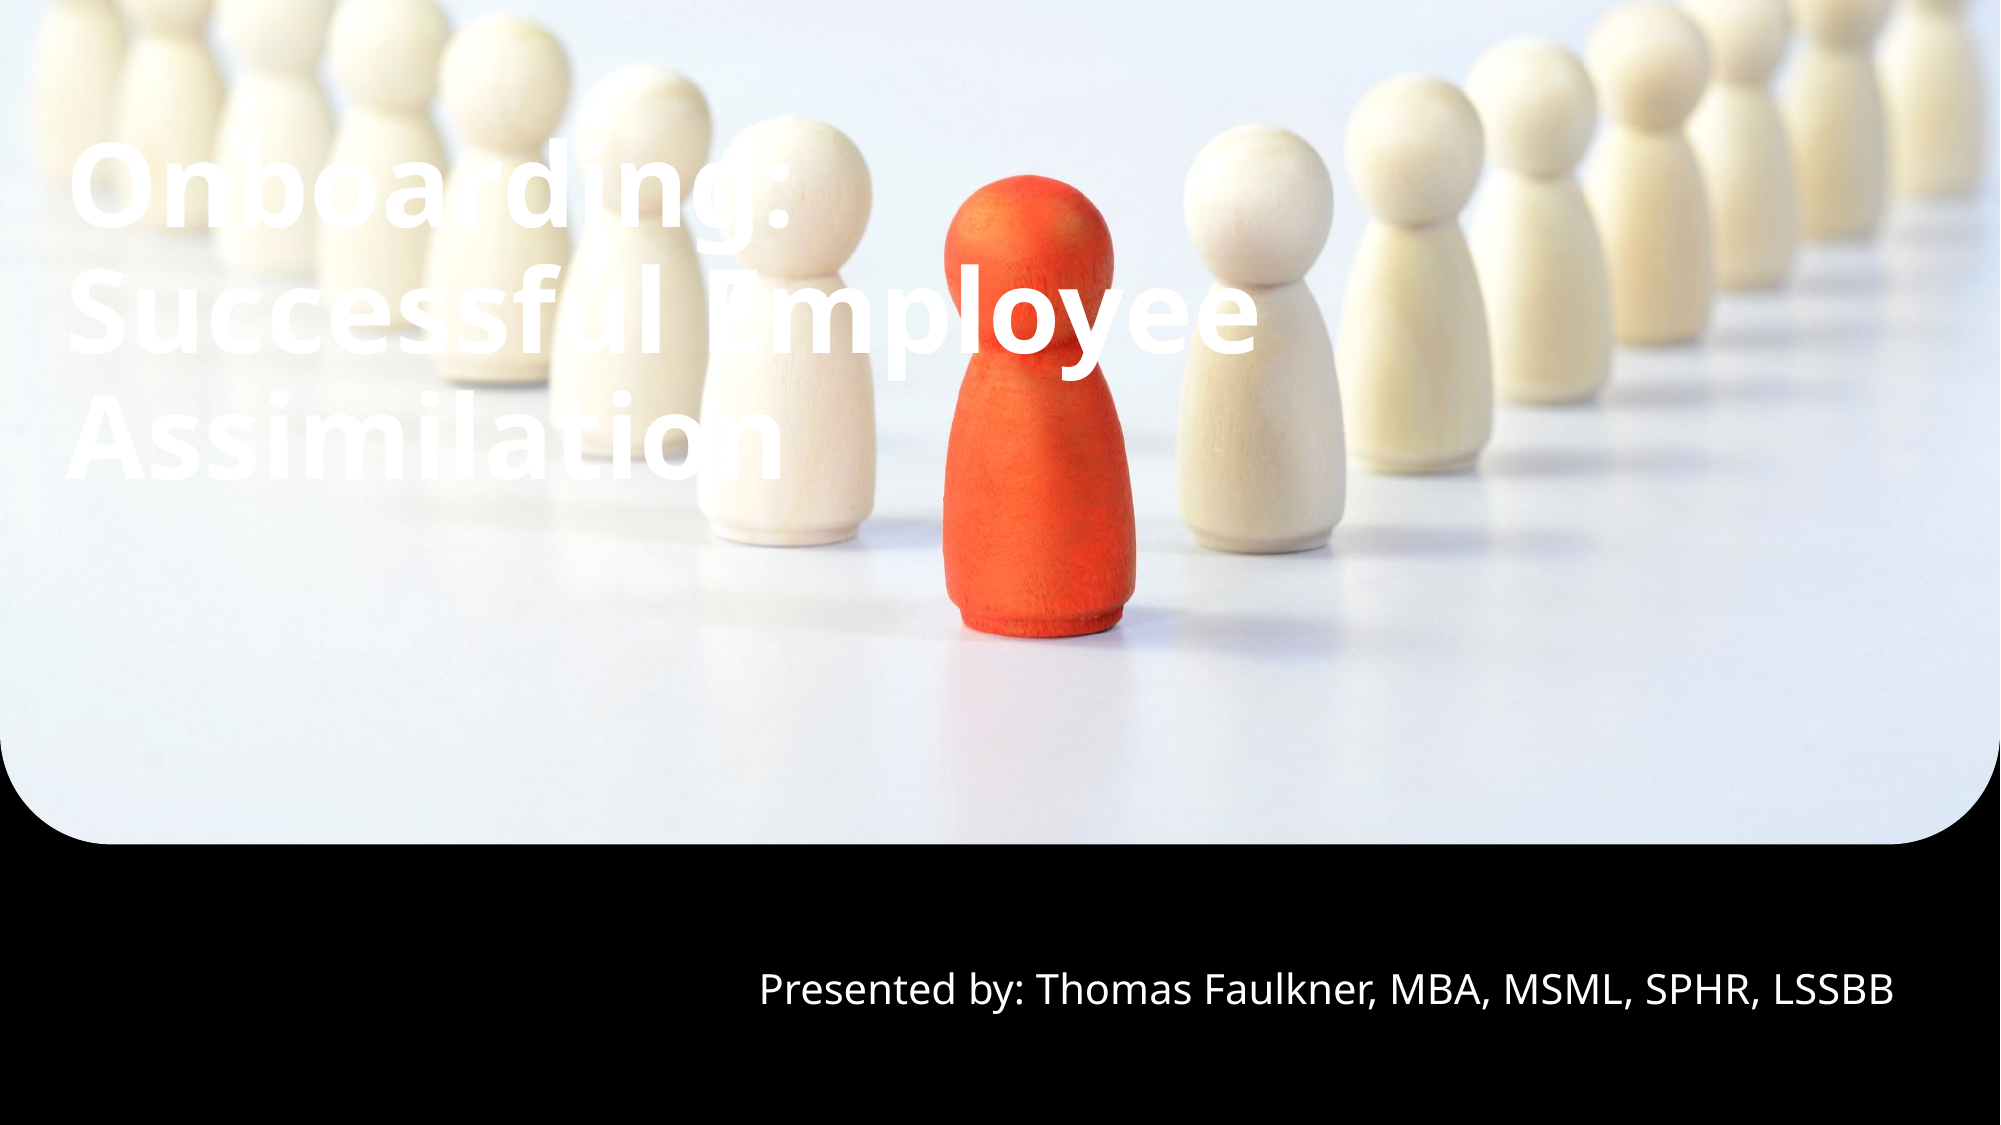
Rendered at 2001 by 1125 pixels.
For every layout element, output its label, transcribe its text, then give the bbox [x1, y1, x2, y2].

picture [0, 0, 2000, 845]
subtitle Presented by: Thomas Faulkner, MBA, MSML, SPHR, LSSBB [128, 914, 1911, 1052]
text_box [0, 845, 2000, 1125]
